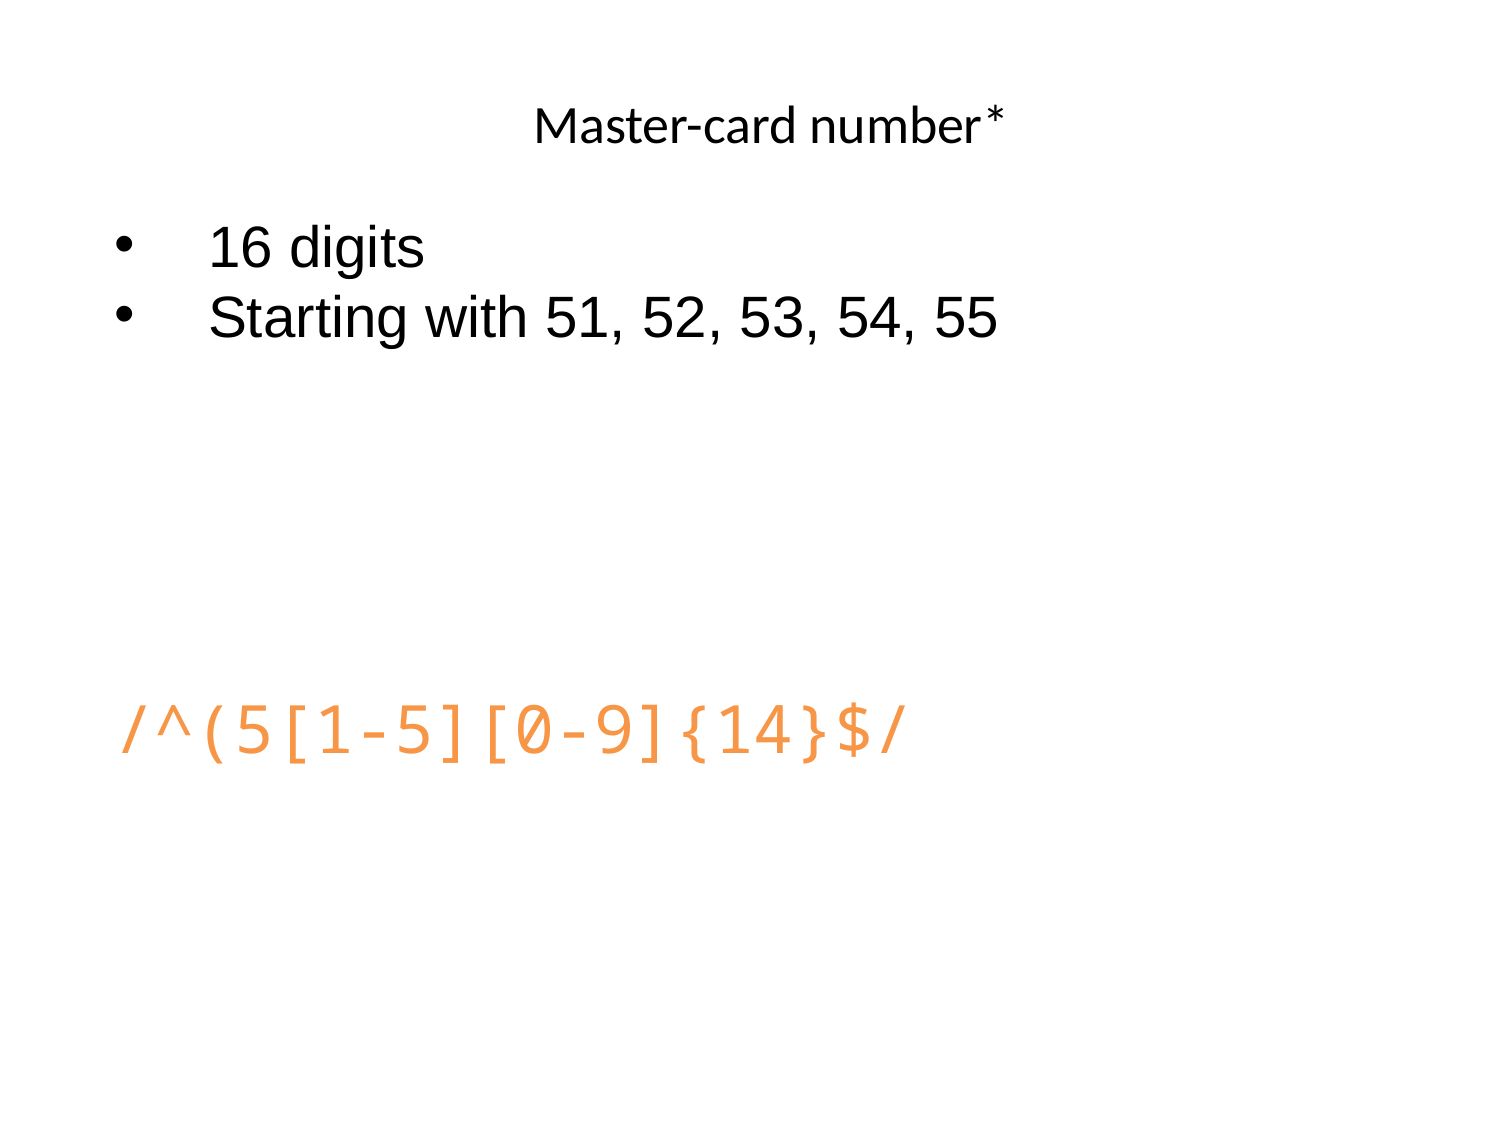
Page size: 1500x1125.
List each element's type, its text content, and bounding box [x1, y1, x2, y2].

title Master-card number* [254, 80, 1202, 163]
text_box 16 digits Starting with 51, 52, 53, 54, 55 [99, 201, 1401, 357]
text_box /^(5[1-5][0-9]{14}$/ [99, 679, 1288, 801]
